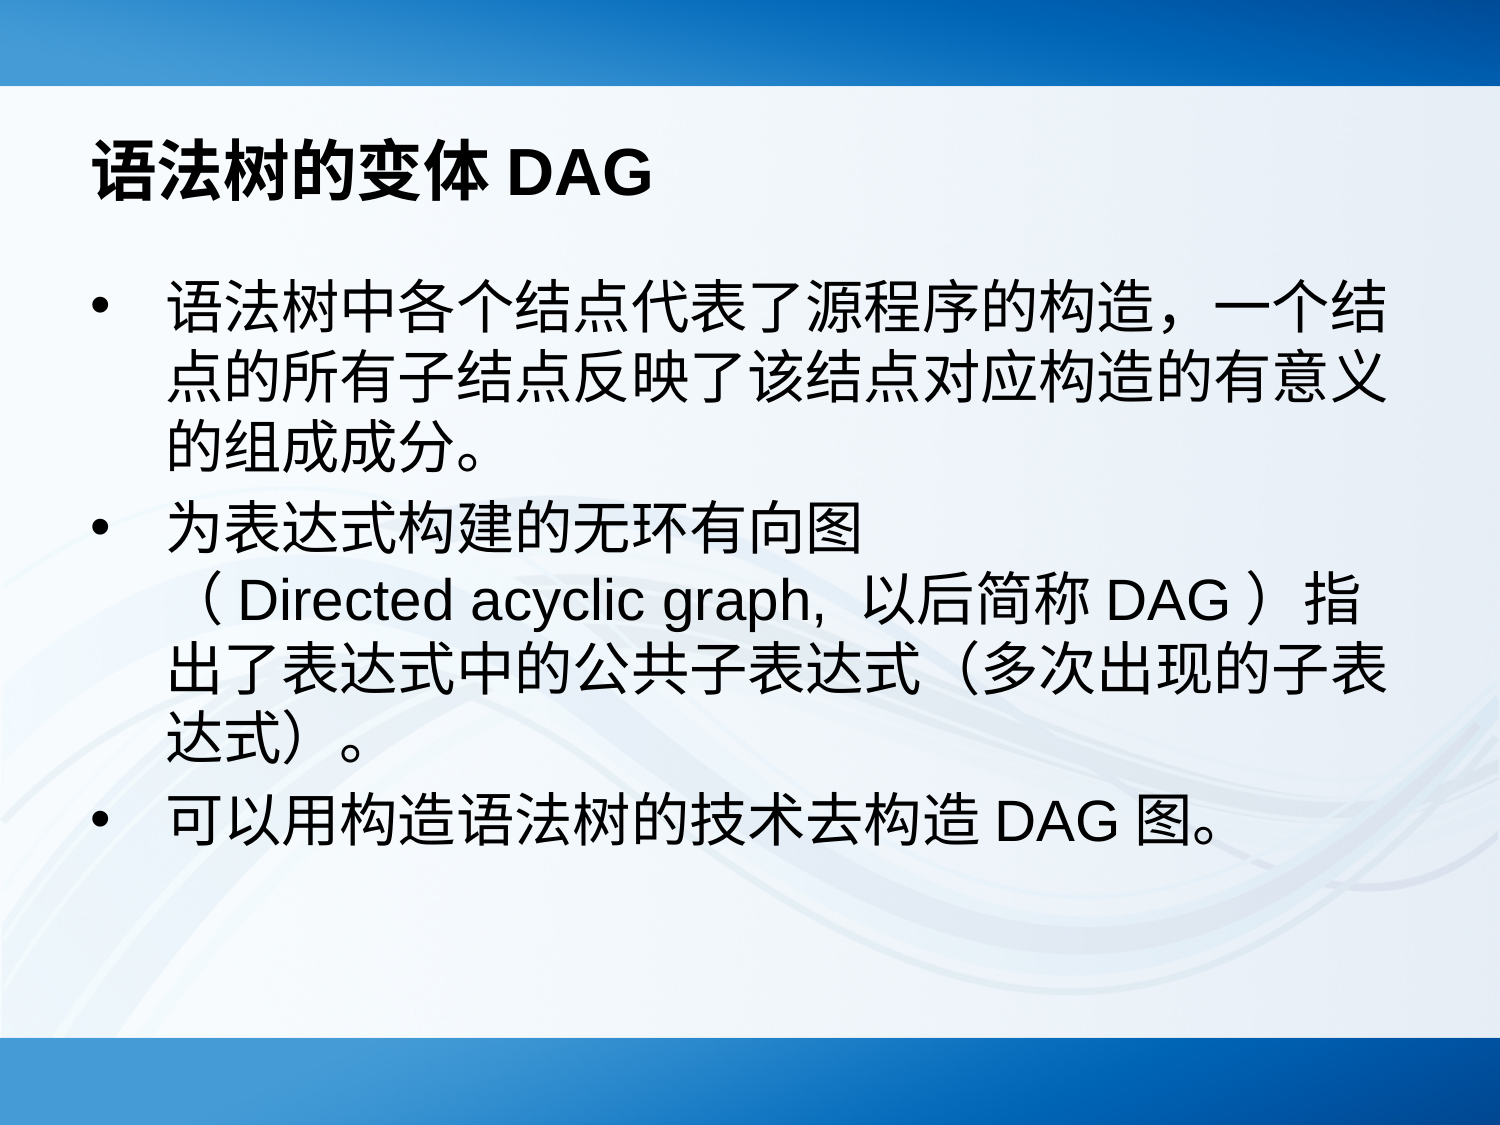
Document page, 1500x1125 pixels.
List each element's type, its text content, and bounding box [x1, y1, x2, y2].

picture [0, 0, 1500, 1125]
title 语法树的变体DAG [75, 105, 1425, 233]
list 语法树中各个结点代表了源程序的构造，一个结点的所有子结点反映了该结点对应构造的有意义的组成成分。 为表达式构建的无环有向图（Directed acyclic graph, 以后简称DAG）指出了表达式中的公共子表达式（多次出现的子表达式）。 可以用构造语法树的技术去构造DAG图。 [75, 262, 1425, 1005]
